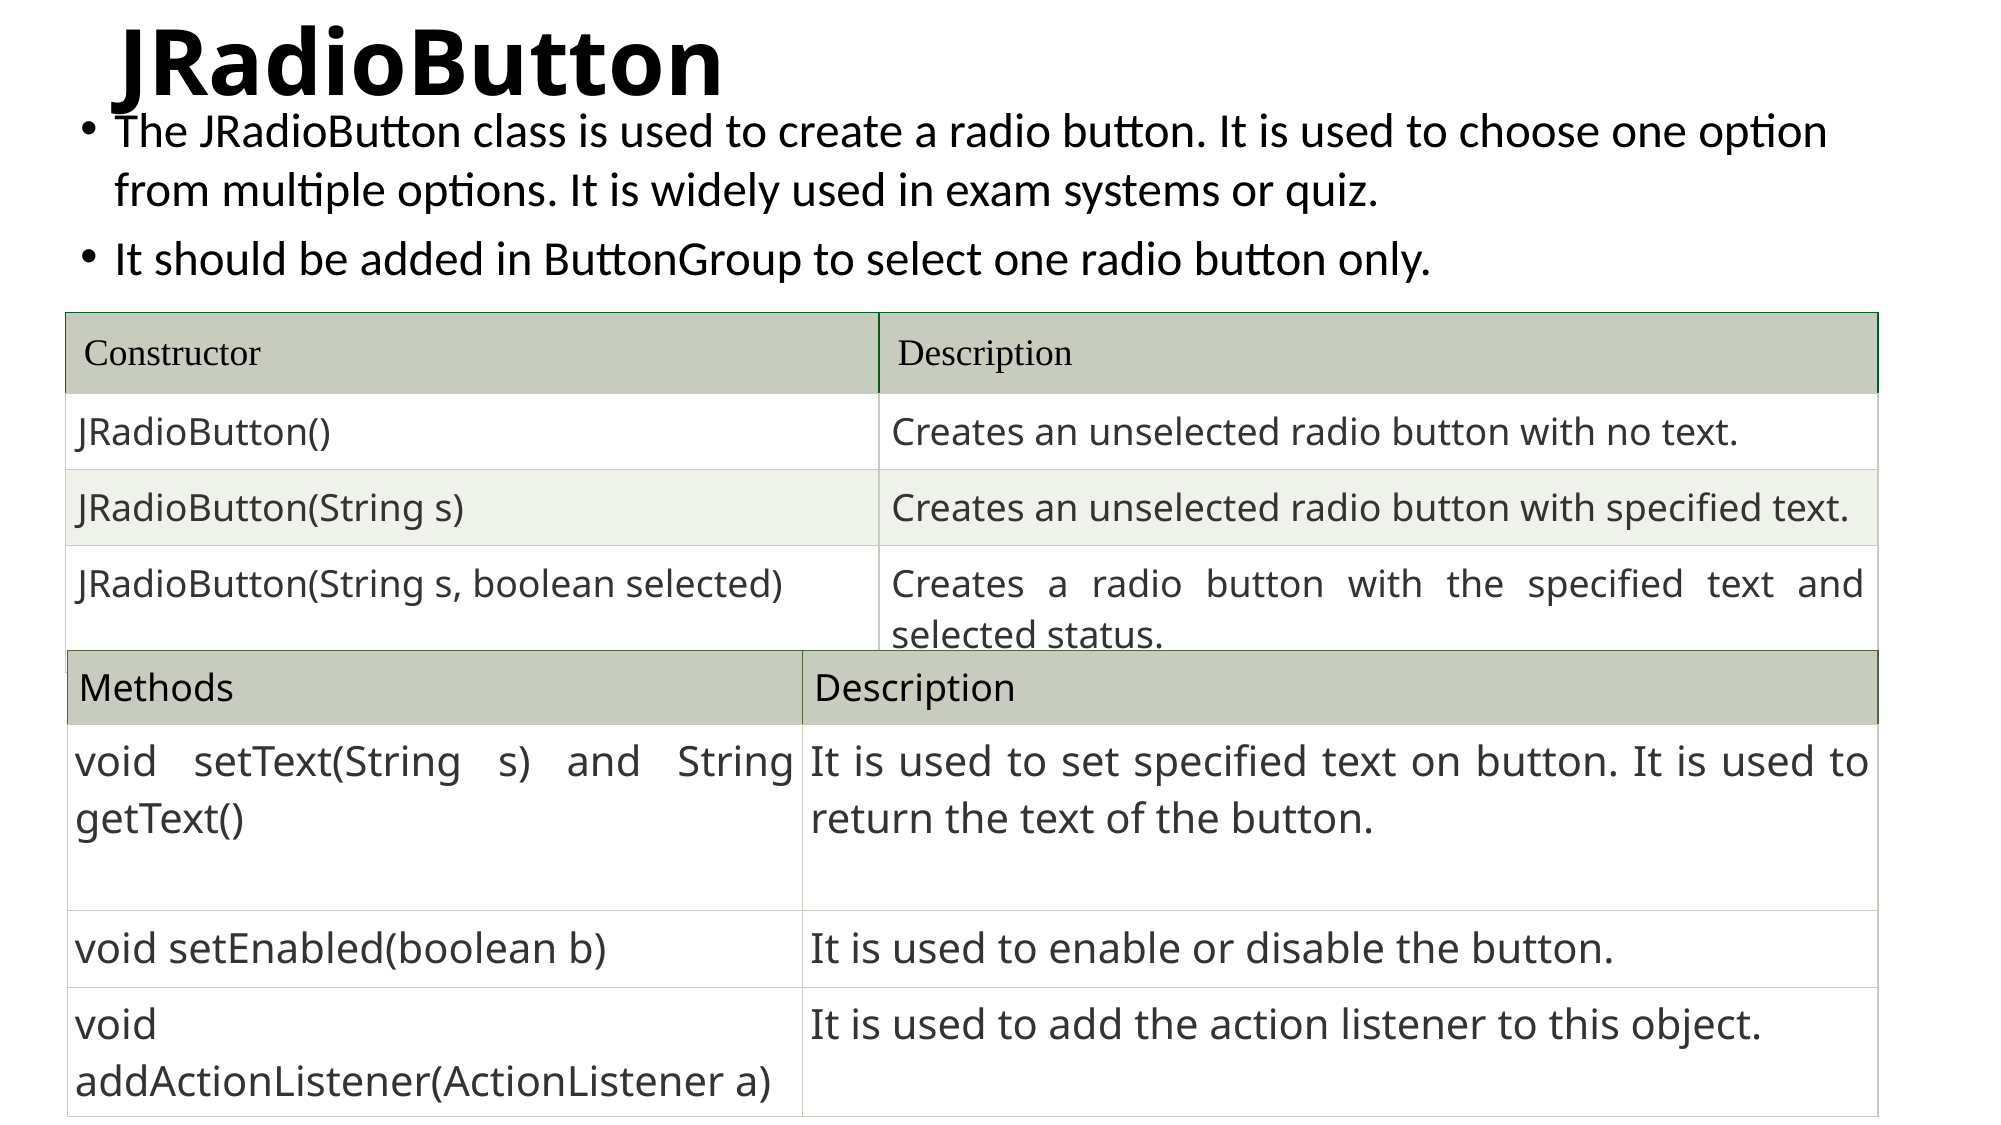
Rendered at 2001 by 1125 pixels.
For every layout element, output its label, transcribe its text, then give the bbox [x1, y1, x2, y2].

table_header Constructor [66, 313, 878, 393]
table_cell JRadioButton() [66, 394, 878, 469]
table_cell Creates an unselected radio button with specified text. [880, 470, 1877, 545]
table_cell Creates a radio button with the specified text and selected status. [880, 546, 1877, 650]
table_header Description [803, 651, 1877, 724]
table_cell It is used to set specified text on button. It is used to return the text of the button. [803, 725, 1877, 910]
table_cell Creates an unselected radio button with no text. [880, 394, 1877, 469]
table_cell JRadioButton(String s) [66, 470, 878, 545]
list The JRadioButton class is used to create a radio button. It is used to choose one option from multiple options. It is widely used in exam systems or quiz. It should be added in ButtonGroup to select one radio button only. [65, 90, 1847, 296]
table_cell It is used to enable or disable the button. [803, 911, 1877, 987]
table_cell void addActionListener(ActionListener a) [68, 988, 802, 1116]
table_cell JRadioButton(String s, boolean selected) [66, 546, 878, 650]
title JRadioButton [103, 0, 1679, 90]
table_cell void setEnabled(boolean b) [68, 911, 802, 987]
table_cell It is used to add the action listener to this object. [803, 988, 1877, 1116]
table_header Methods [68, 651, 802, 724]
table_cell void setText(String s) and String getText() [68, 725, 802, 910]
table_header Description [880, 313, 1877, 393]
